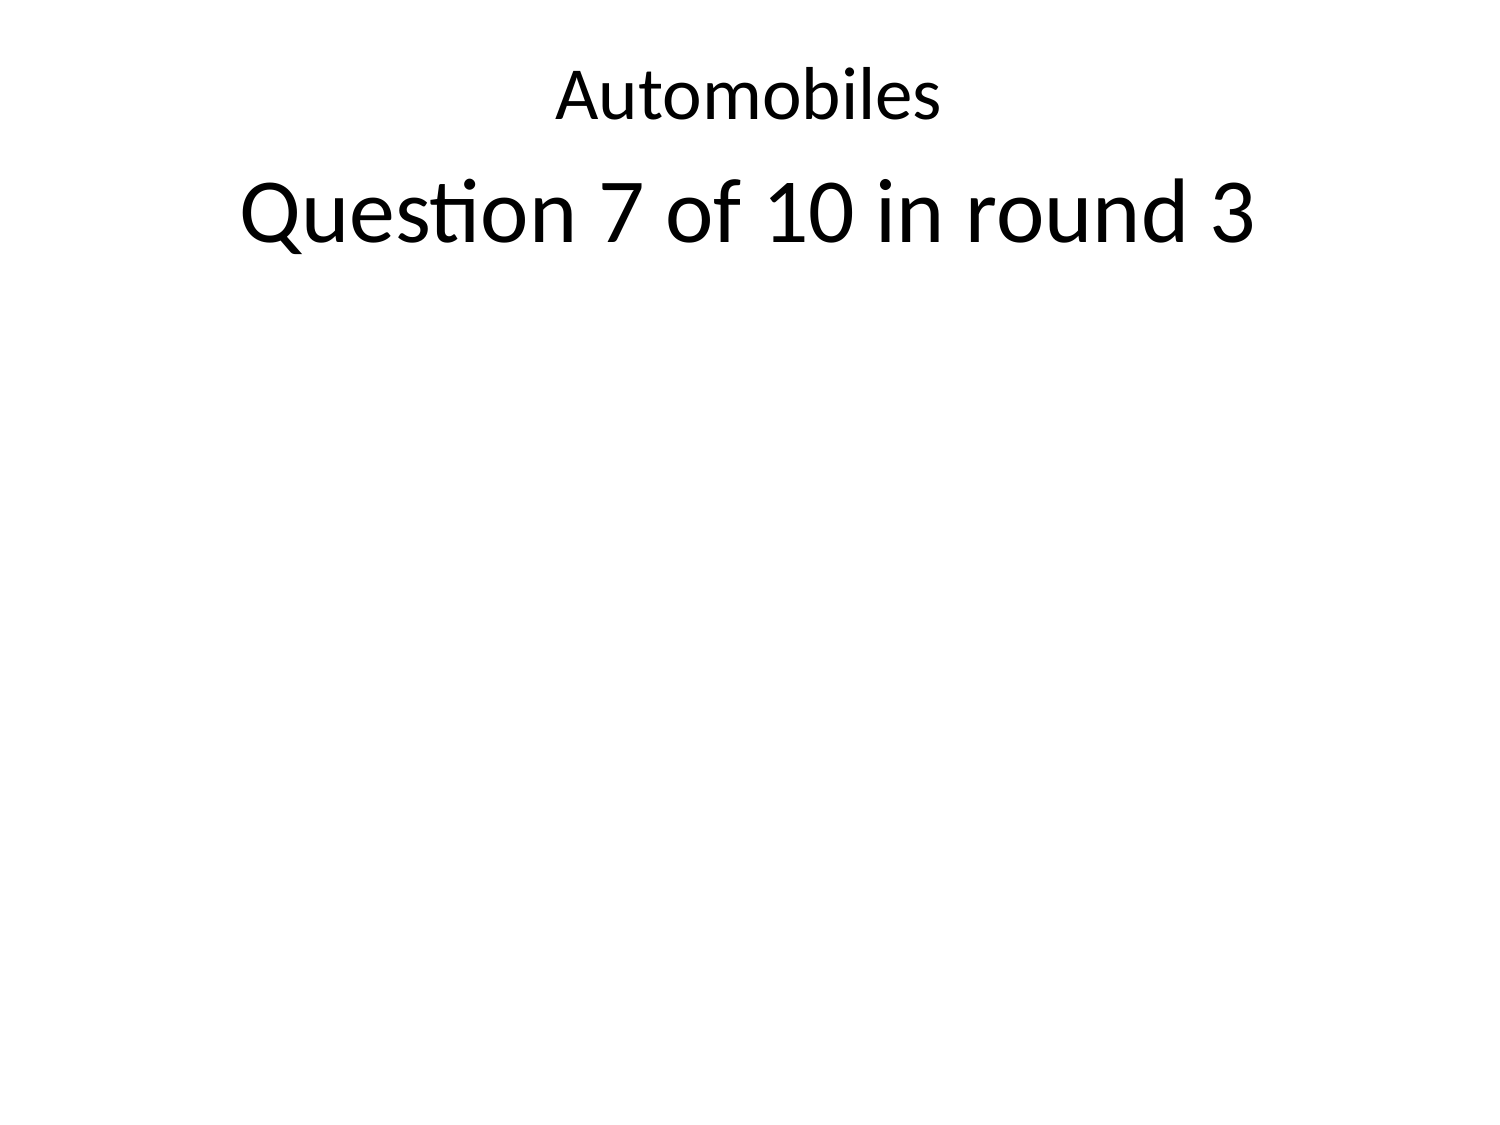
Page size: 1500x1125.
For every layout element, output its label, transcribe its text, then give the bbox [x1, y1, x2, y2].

text_box Question 7 of 10 in round 3 [35, 143, 1463, 765]
text_box Automobiles [35, 37, 1463, 143]
